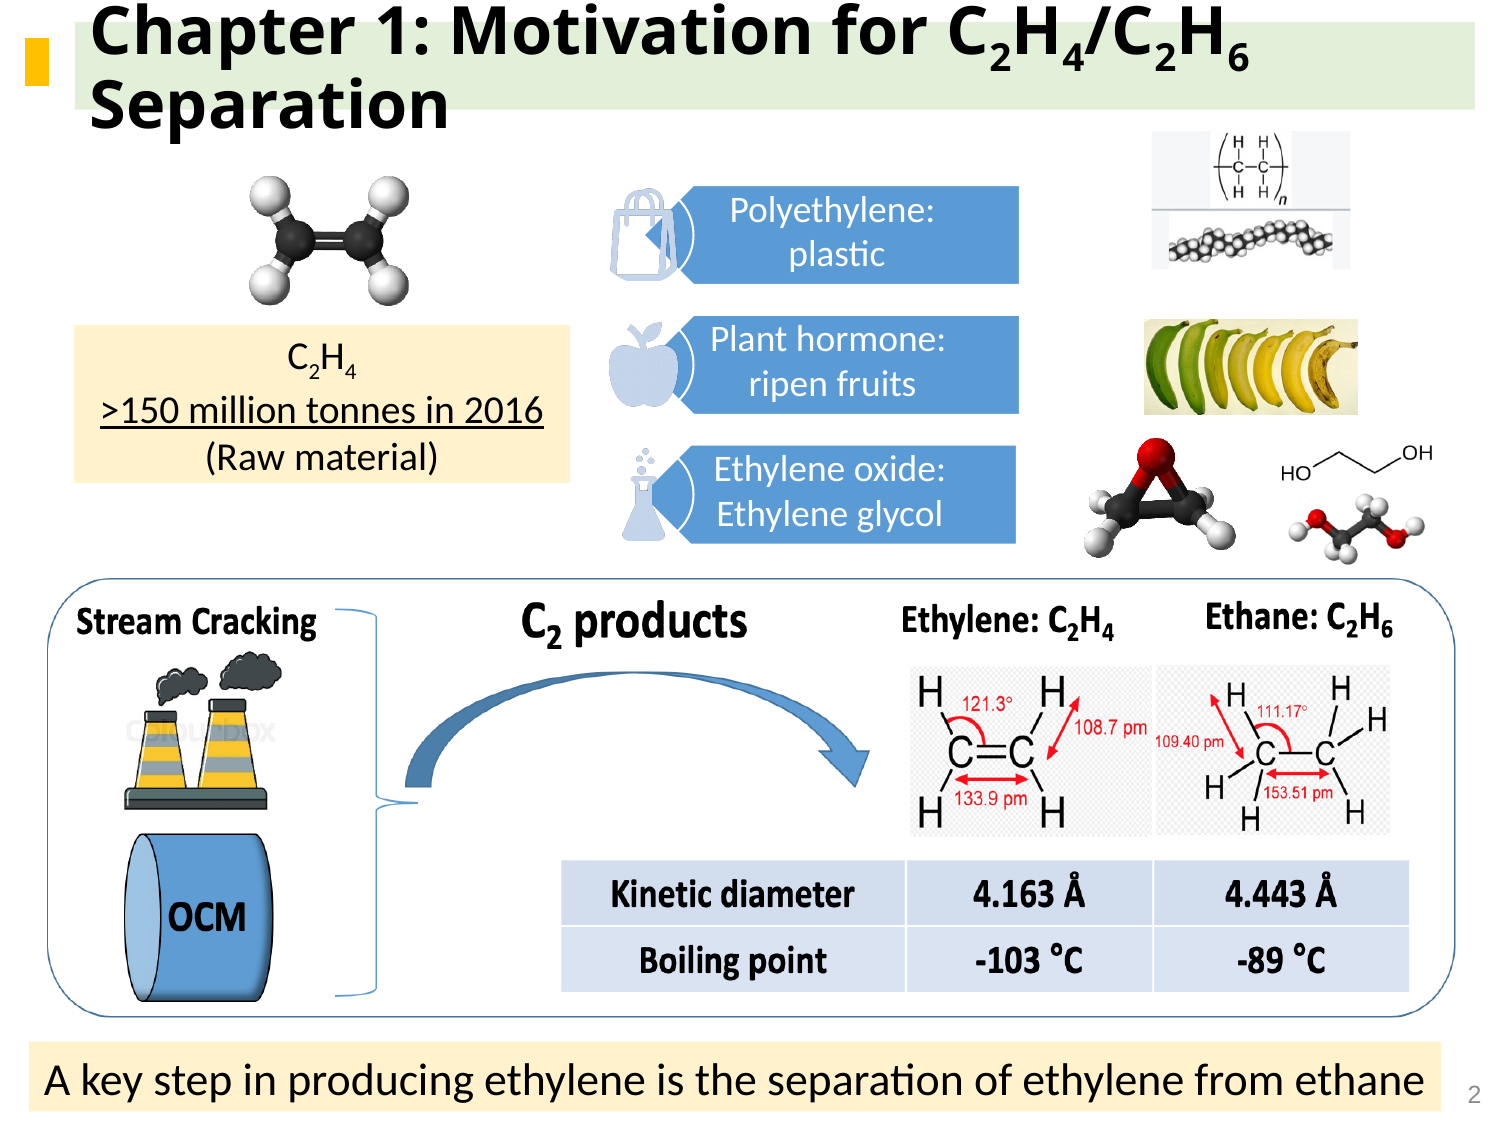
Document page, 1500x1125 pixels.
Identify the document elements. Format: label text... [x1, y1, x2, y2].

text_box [523, 184, 1090, 545]
picture [1277, 435, 1439, 571]
text_box C2H4 >150 million tonnes in 2016 (Raw material) [74, 325, 523, 483]
text_box A key step in producing ethylene is the separation of ethylene from ethane [536, 1041, 1441, 1112]
title Chapter 1: Motivation for C2H4/C2H6 Separation [74, 21, 1475, 110]
slide_number 2 [1159, 1064, 1497, 1124]
picture [241, 167, 417, 314]
picture [1076, 430, 1243, 565]
picture [1151, 131, 1351, 270]
picture [1144, 318, 1358, 415]
picture [0, 574, 1461, 1125]
